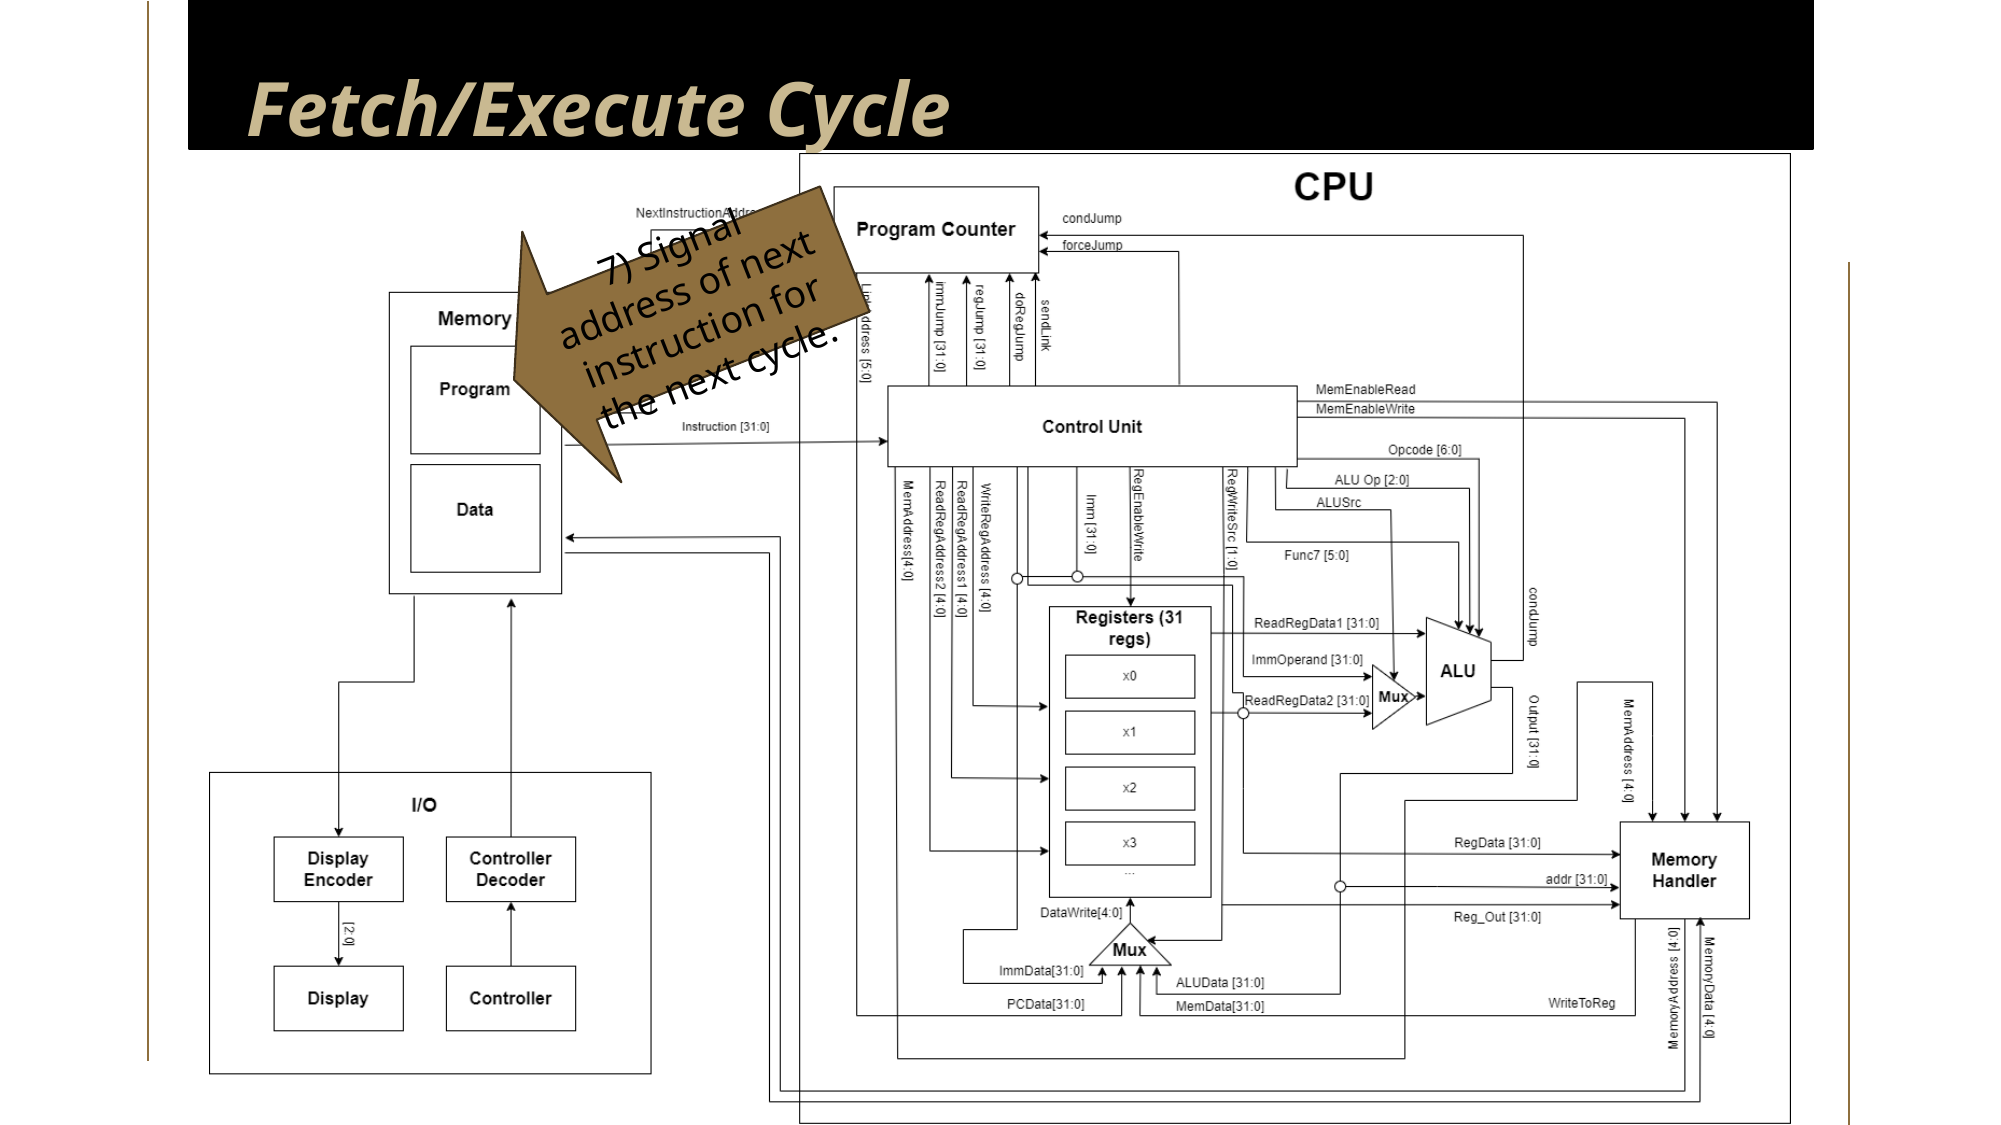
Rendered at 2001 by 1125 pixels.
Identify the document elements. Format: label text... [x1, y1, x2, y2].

picture [209, 153, 1791, 1125]
title Fetch/Execute Cycle [244, 69, 1765, 153]
